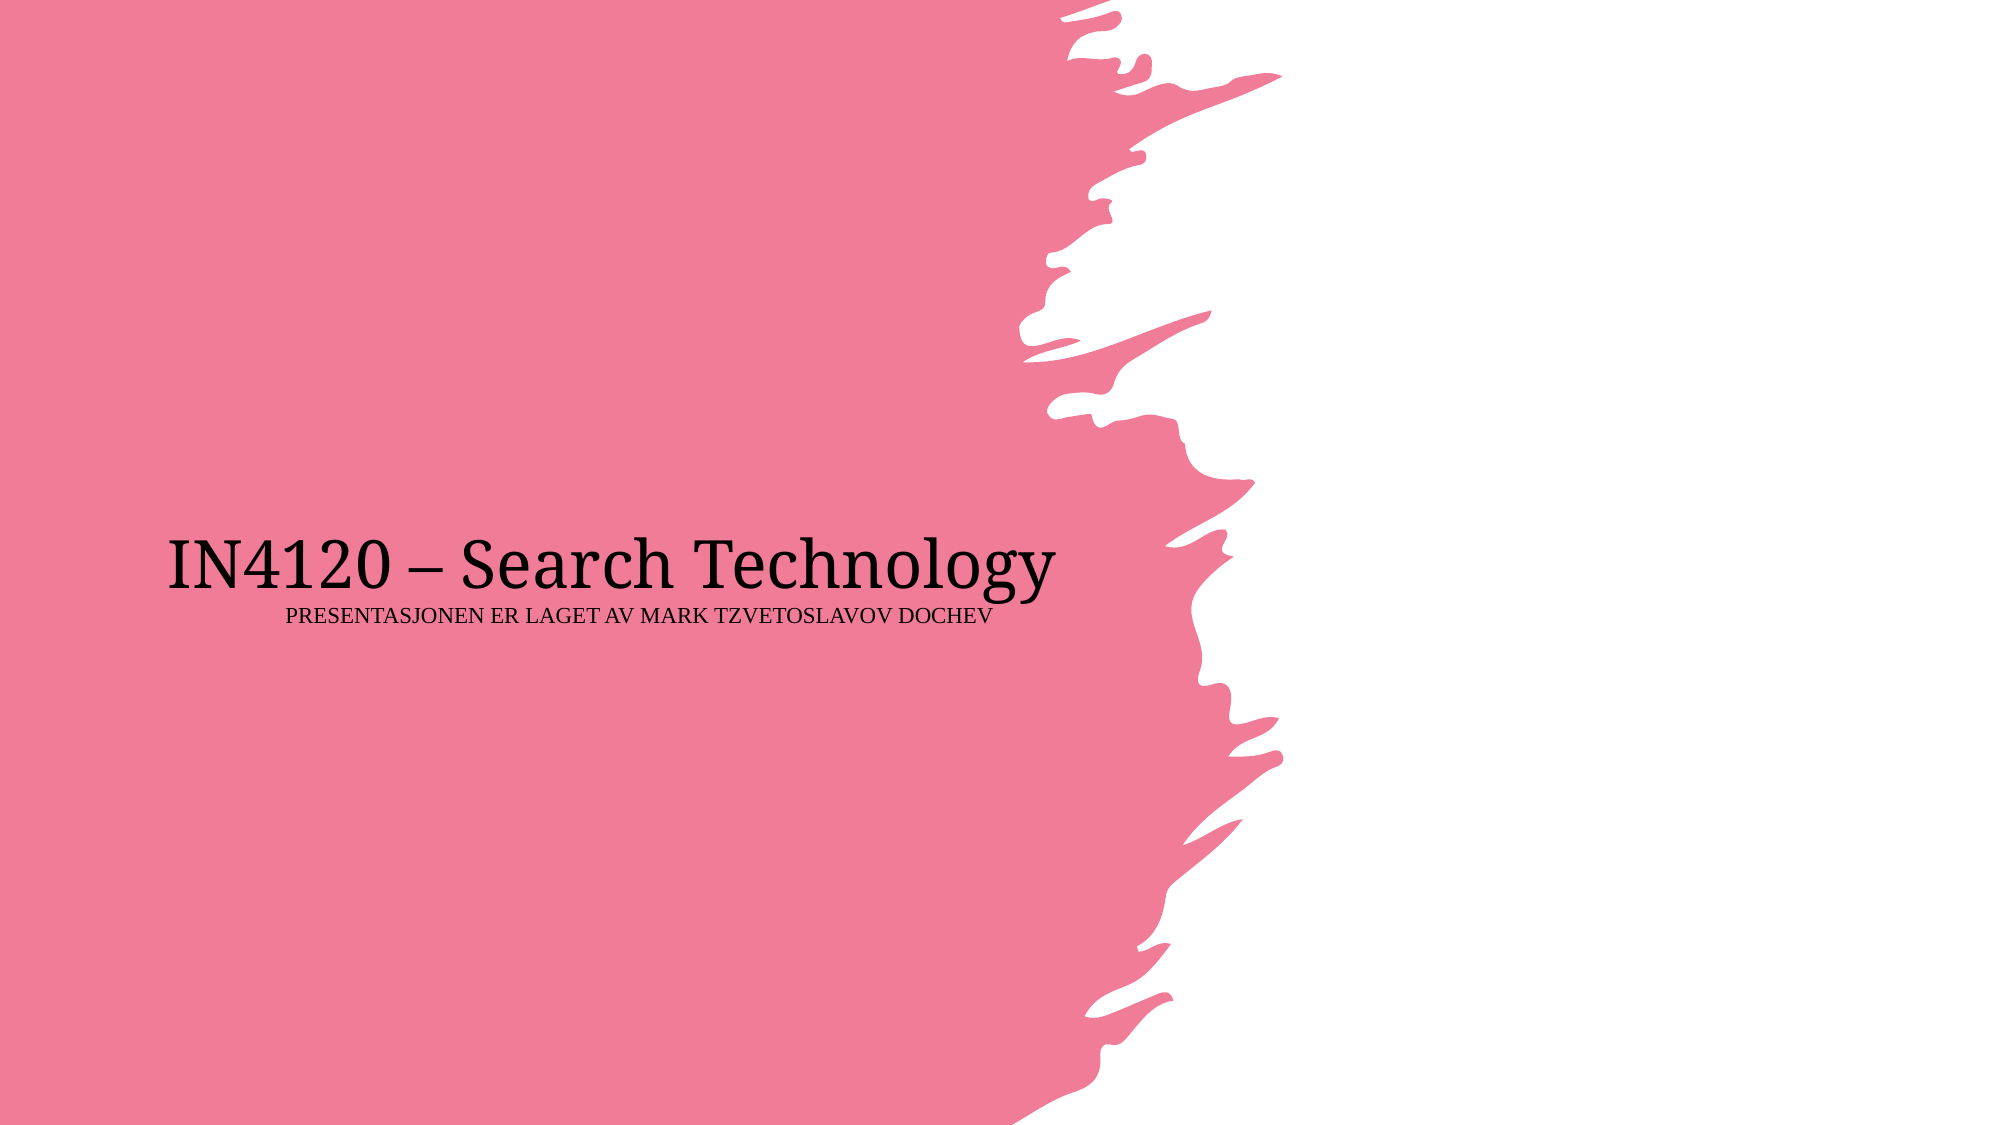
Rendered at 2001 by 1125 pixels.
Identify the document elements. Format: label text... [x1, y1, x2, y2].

title IN4120 – Search Technology [153, 274, 1257, 851]
subtitle Presentasjonen er laget av Mark Tzvetoslavov Dochev [270, 328, 1559, 904]
